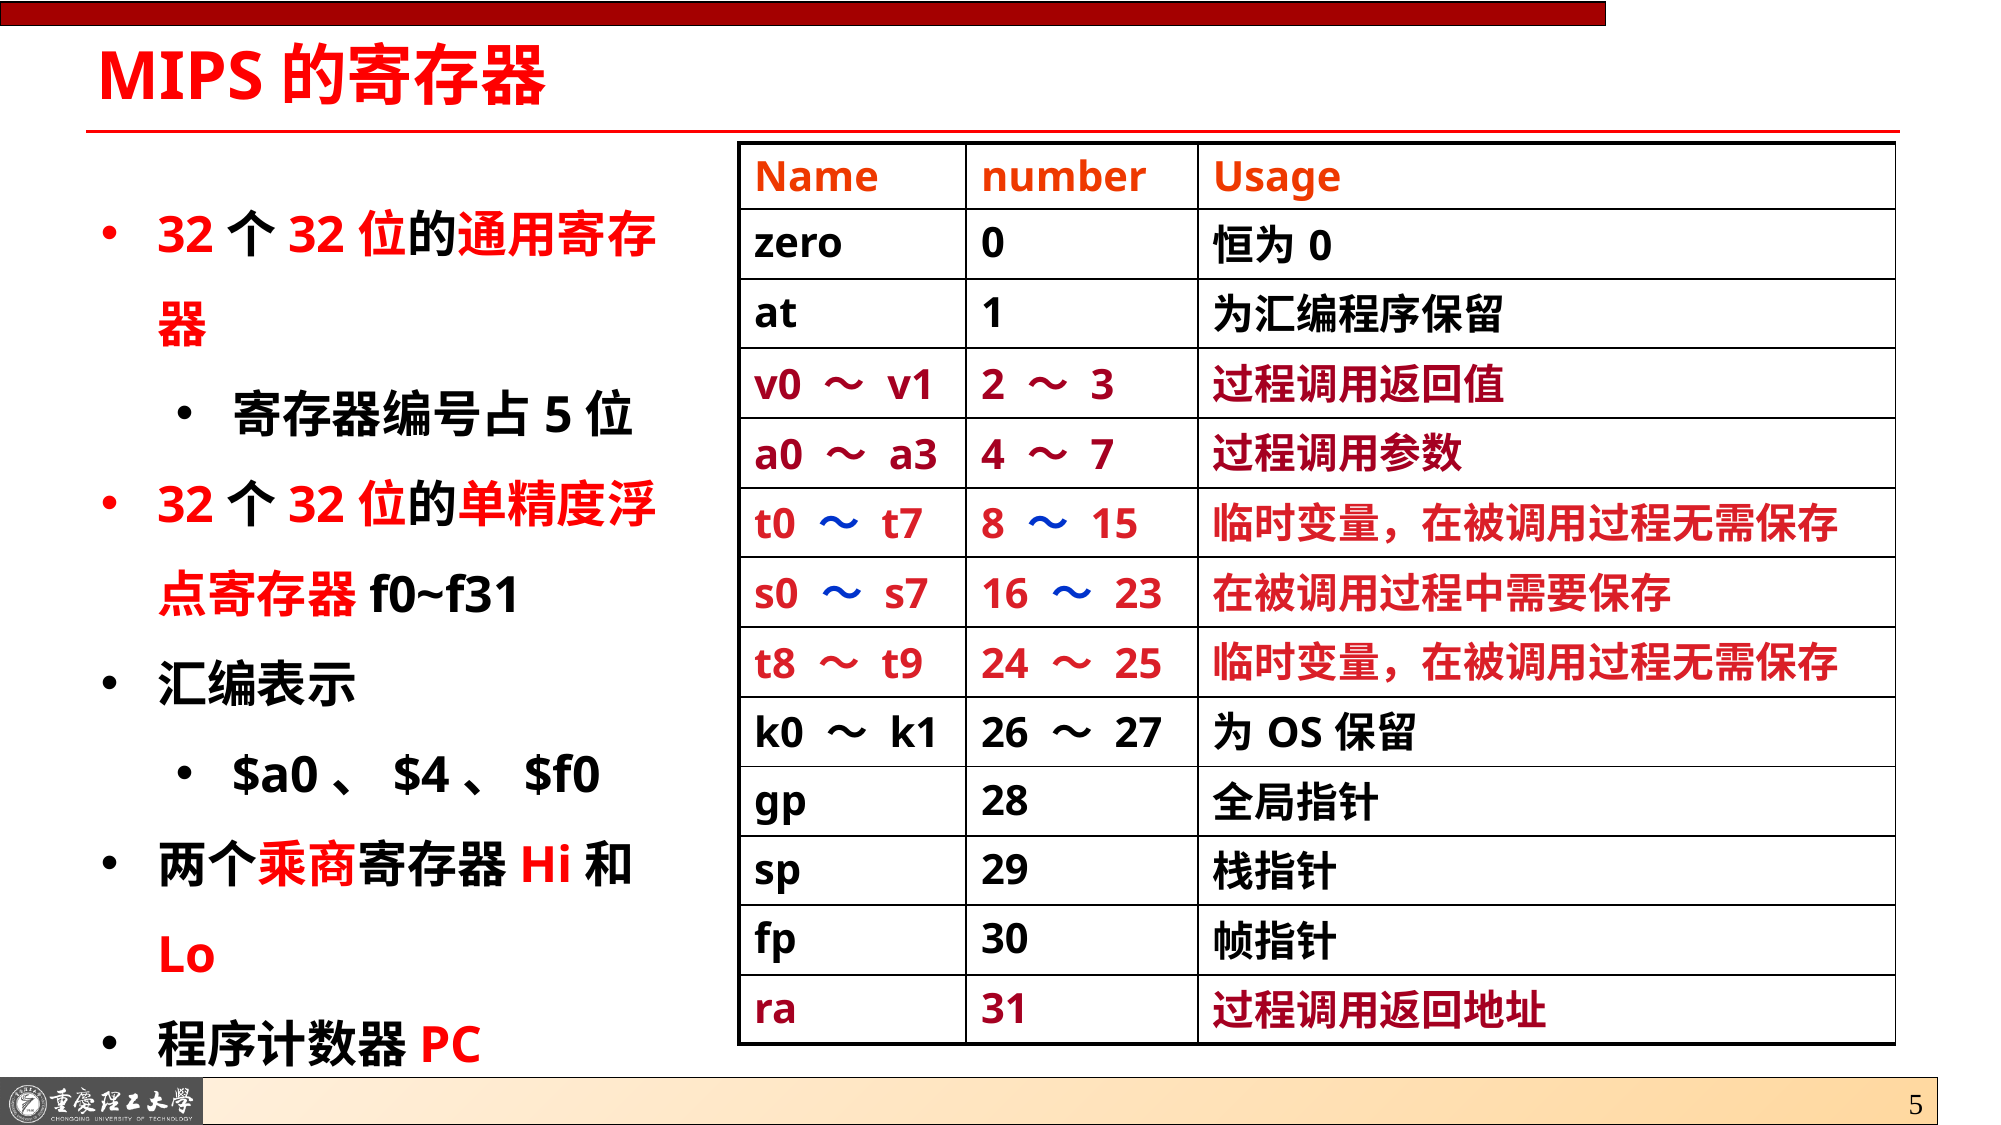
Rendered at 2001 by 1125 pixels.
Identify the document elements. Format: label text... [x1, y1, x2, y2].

table_cell 24 ～ 25 [967, 628, 1197, 696]
table_cell sp [741, 837, 965, 904]
table_cell s0 ～ s7 [741, 558, 965, 626]
table_cell 26 ～ 27 [967, 698, 1197, 766]
table_cell 29 [967, 837, 1197, 904]
picture [0, 1077, 203, 1125]
table_cell 临时变量，在被调用过程无需保存 [1199, 628, 1895, 696]
table_cell 2 ～ 3 [967, 349, 1197, 417]
table_cell v0 ～ v1 [741, 349, 965, 417]
table_cell 恒为0 [1199, 210, 1895, 278]
table_cell 帧指针 [1199, 906, 1895, 974]
table_cell a0 ～ a3 [741, 419, 965, 487]
table_cell fp [741, 906, 965, 974]
table_cell 1 [967, 280, 1197, 347]
table_cell 为汇编程序保留 [1199, 280, 1895, 347]
table_cell ra [741, 976, 965, 1042]
table_cell zero [741, 210, 965, 278]
table_cell t8 ～ t9 [741, 628, 965, 696]
table_cell 31 [967, 976, 1197, 1042]
table_cell t0 ～ t7 [741, 489, 965, 556]
table_cell 0 [967, 210, 1197, 278]
table_header Name [741, 145, 965, 208]
table_cell 4 ～ 7 [967, 419, 1197, 487]
table_cell 16 ～ 23 [967, 558, 1197, 626]
table_cell 30 [967, 906, 1197, 974]
table_cell 在被调用过程中需要保存 [1199, 558, 1895, 626]
table_cell 过程调用参数 [1199, 419, 1895, 487]
text_box 32个32位的通用寄存器 寄存器编号占5位 32个32位的单精度浮点寄存器f0~f31 汇编表示 $a0、$4、$f0 两个乘商寄存器Hi和Lo 程序计数器PC [86, 165, 710, 1080]
table_cell 栈指针 [1199, 837, 1895, 904]
table_header number [967, 145, 1197, 208]
table_cell 临时变量，在被调用过程无需保存 [1199, 489, 1895, 556]
table_cell k0 ～ k1 [741, 698, 965, 766]
table_cell 8 ～ 15 [967, 489, 1197, 556]
table_cell 为OS保留 [1199, 698, 1895, 766]
table_header Usage [1199, 145, 1895, 208]
table_cell at [741, 280, 965, 347]
table_cell gp [741, 767, 965, 835]
table_cell 全局指针 [1199, 767, 1895, 835]
title MIPS的寄存器 [86, 39, 1889, 119]
table_cell 28 [967, 767, 1197, 835]
table_cell 过程调用返回地址 [1199, 976, 1895, 1042]
table_cell 过程调用返回值 [1199, 349, 1895, 417]
